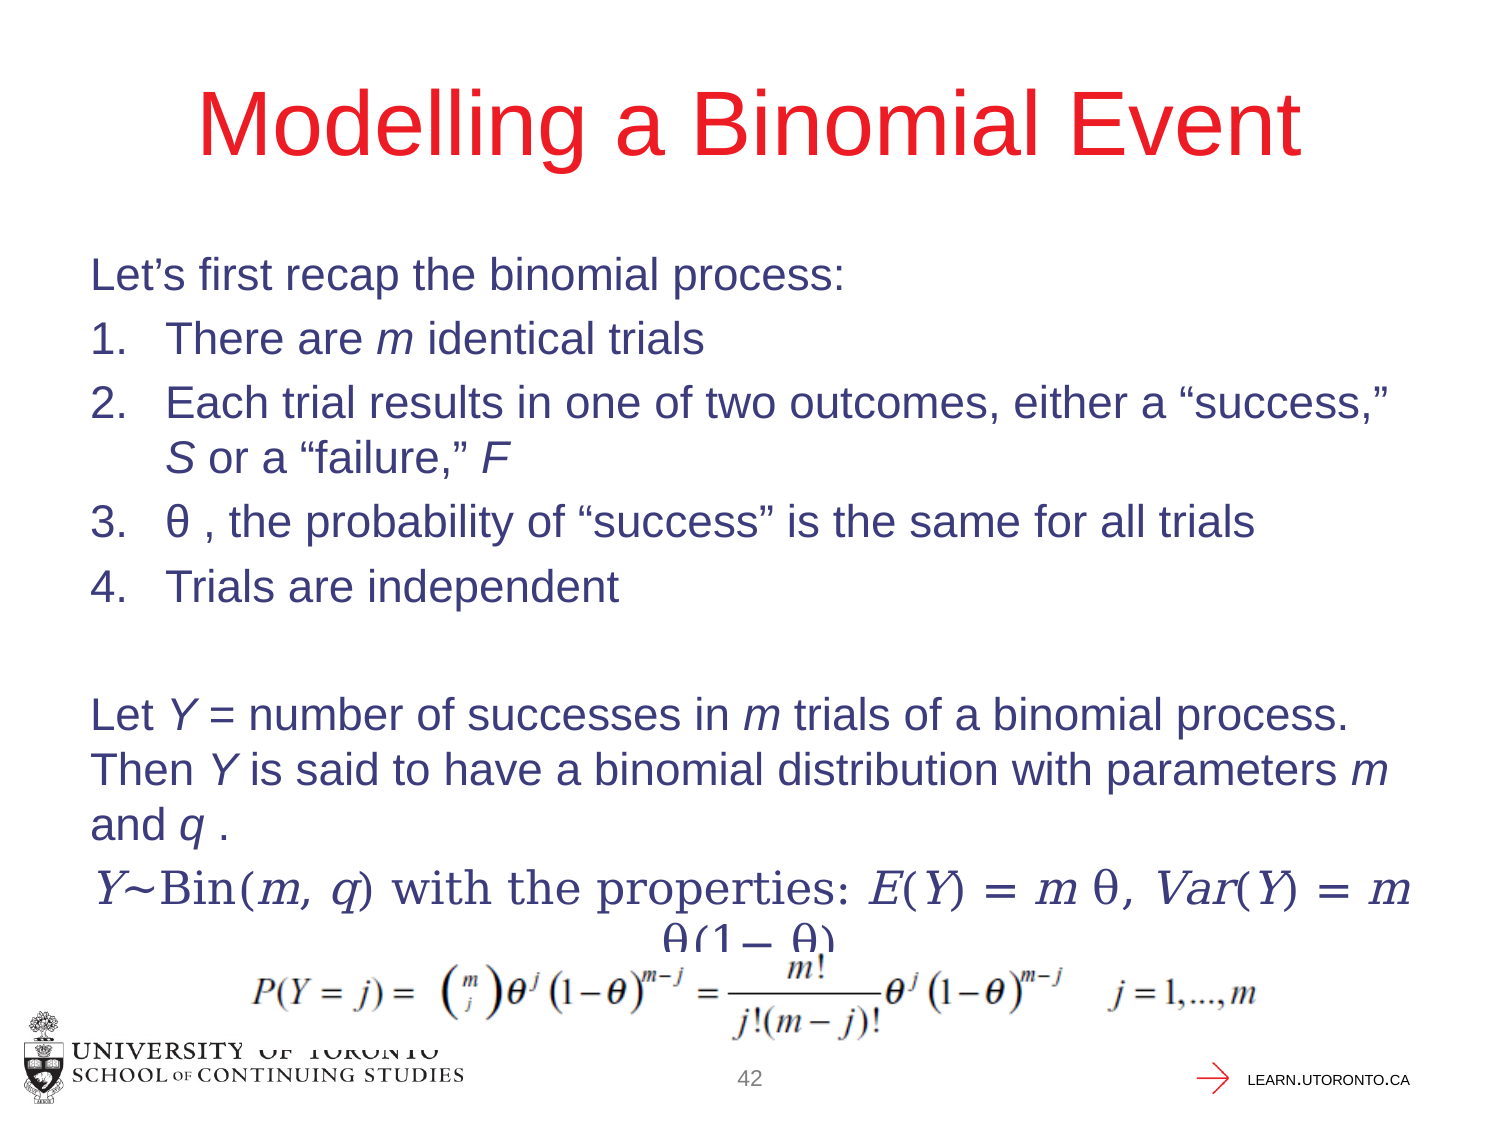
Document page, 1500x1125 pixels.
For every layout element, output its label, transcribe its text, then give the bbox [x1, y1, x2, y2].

list Let’s first recap the binomial process: There are m identical trials Each trial results in one of two outcomes, either a “success,” S or a “failure,” F θ , the probability of “success” is the same for all trials Trials are independent Let Y = number of successes in m trials of a binomial process. Then Y is said to have a binomial distribution with parameters m and q . Y~Bin(m, q) with the properties: E(Y) = m θ, Var(Y) = m θ(1− θ) [75, 237, 1425, 1005]
picture [24, 951, 1280, 1113]
title Modelling a Binomial Event [75, 24, 1425, 213]
